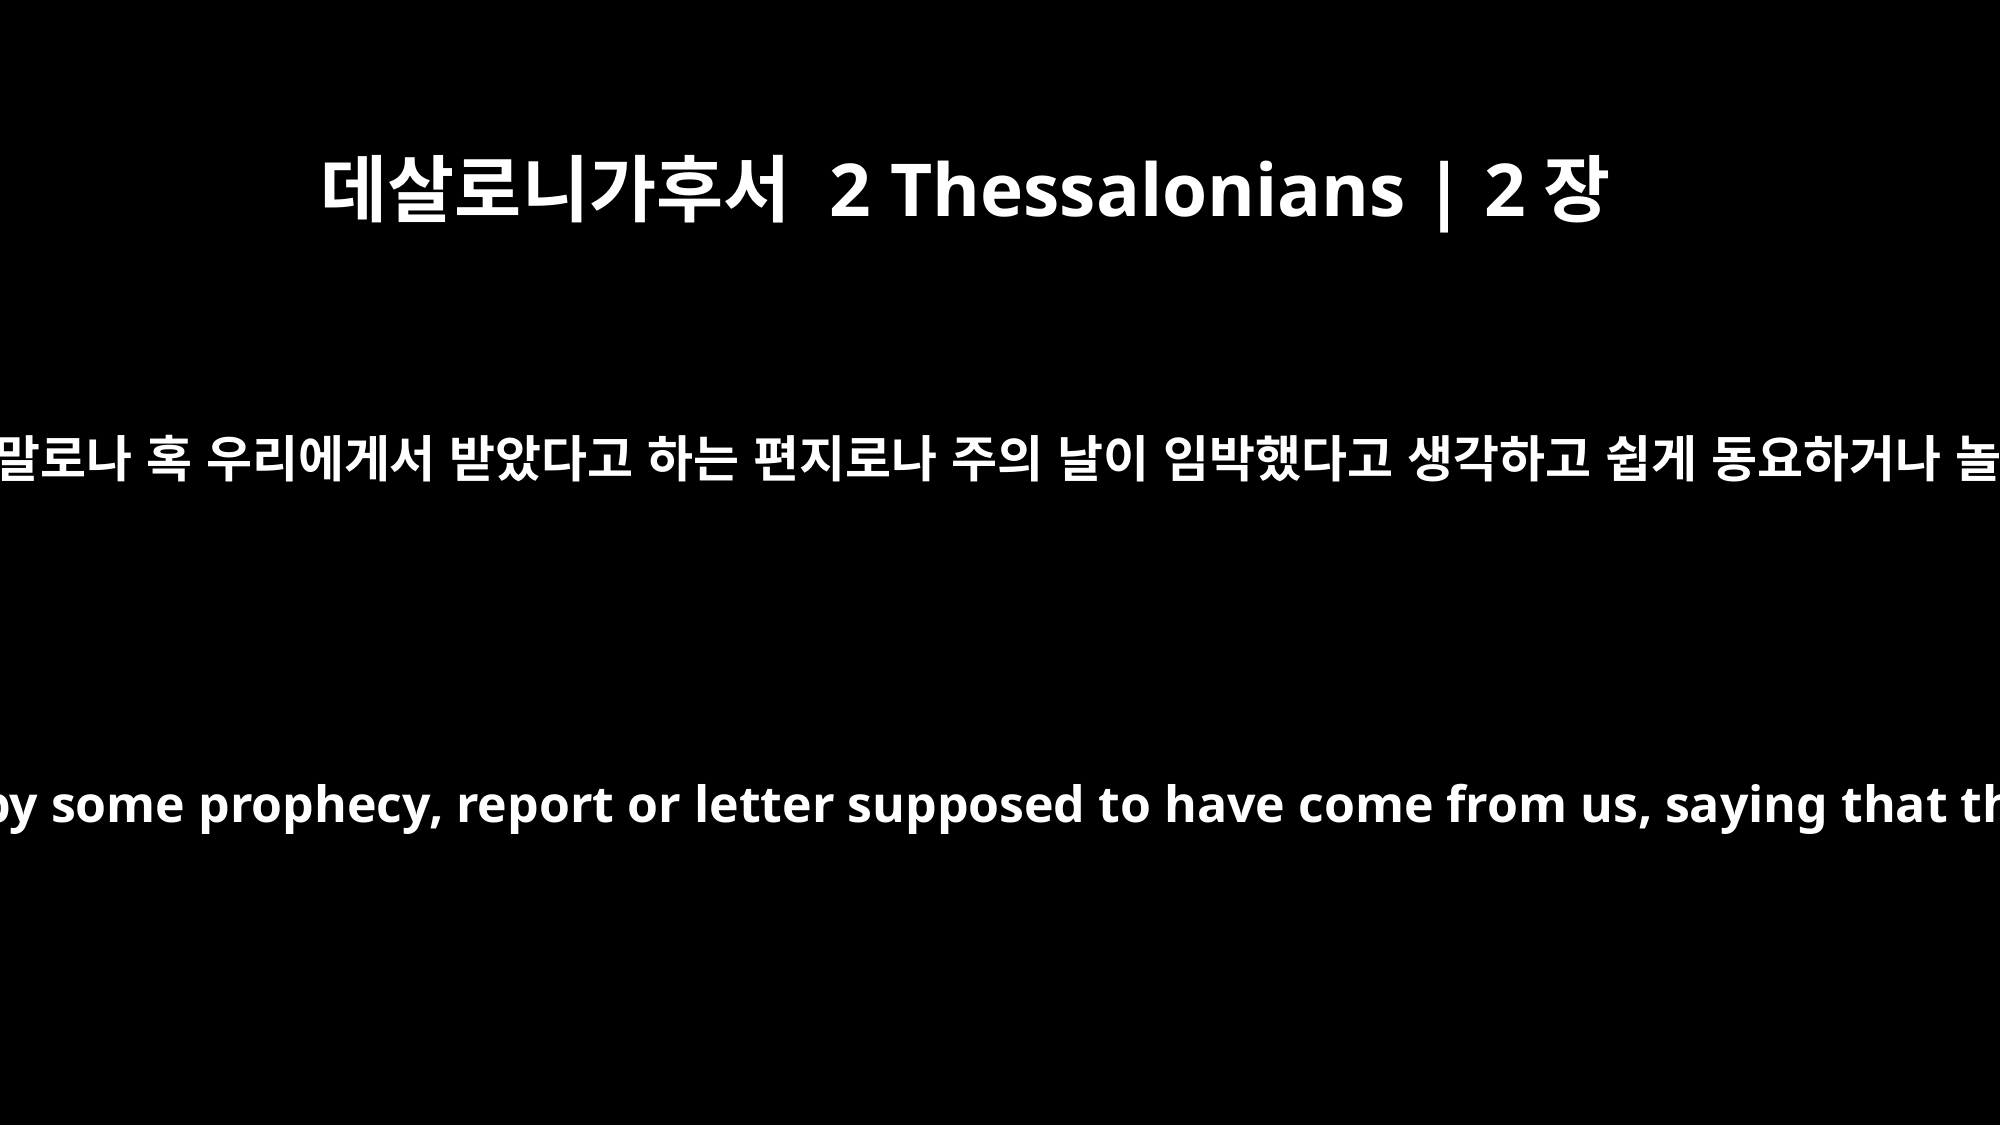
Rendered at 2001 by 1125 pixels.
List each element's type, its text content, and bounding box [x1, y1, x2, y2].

text_box 2 여러분은 영으로나 말로나 혹 우리에게서 받았다고 하는 편지로나 주의 날이 임박했다고 생각하고 쉽게 동요하거나 놀라지 마십시오. [0, 359, 2000, 495]
text_box not to become easily unsettled or alarmed by some prophecy, report or letter supposed to have come from us, saying that the day of the Lord has already come. [0, 764, 2000, 840]
text_box 데살로니가후서 2 Thessalonians | 2장 [305, 136, 1626, 239]
